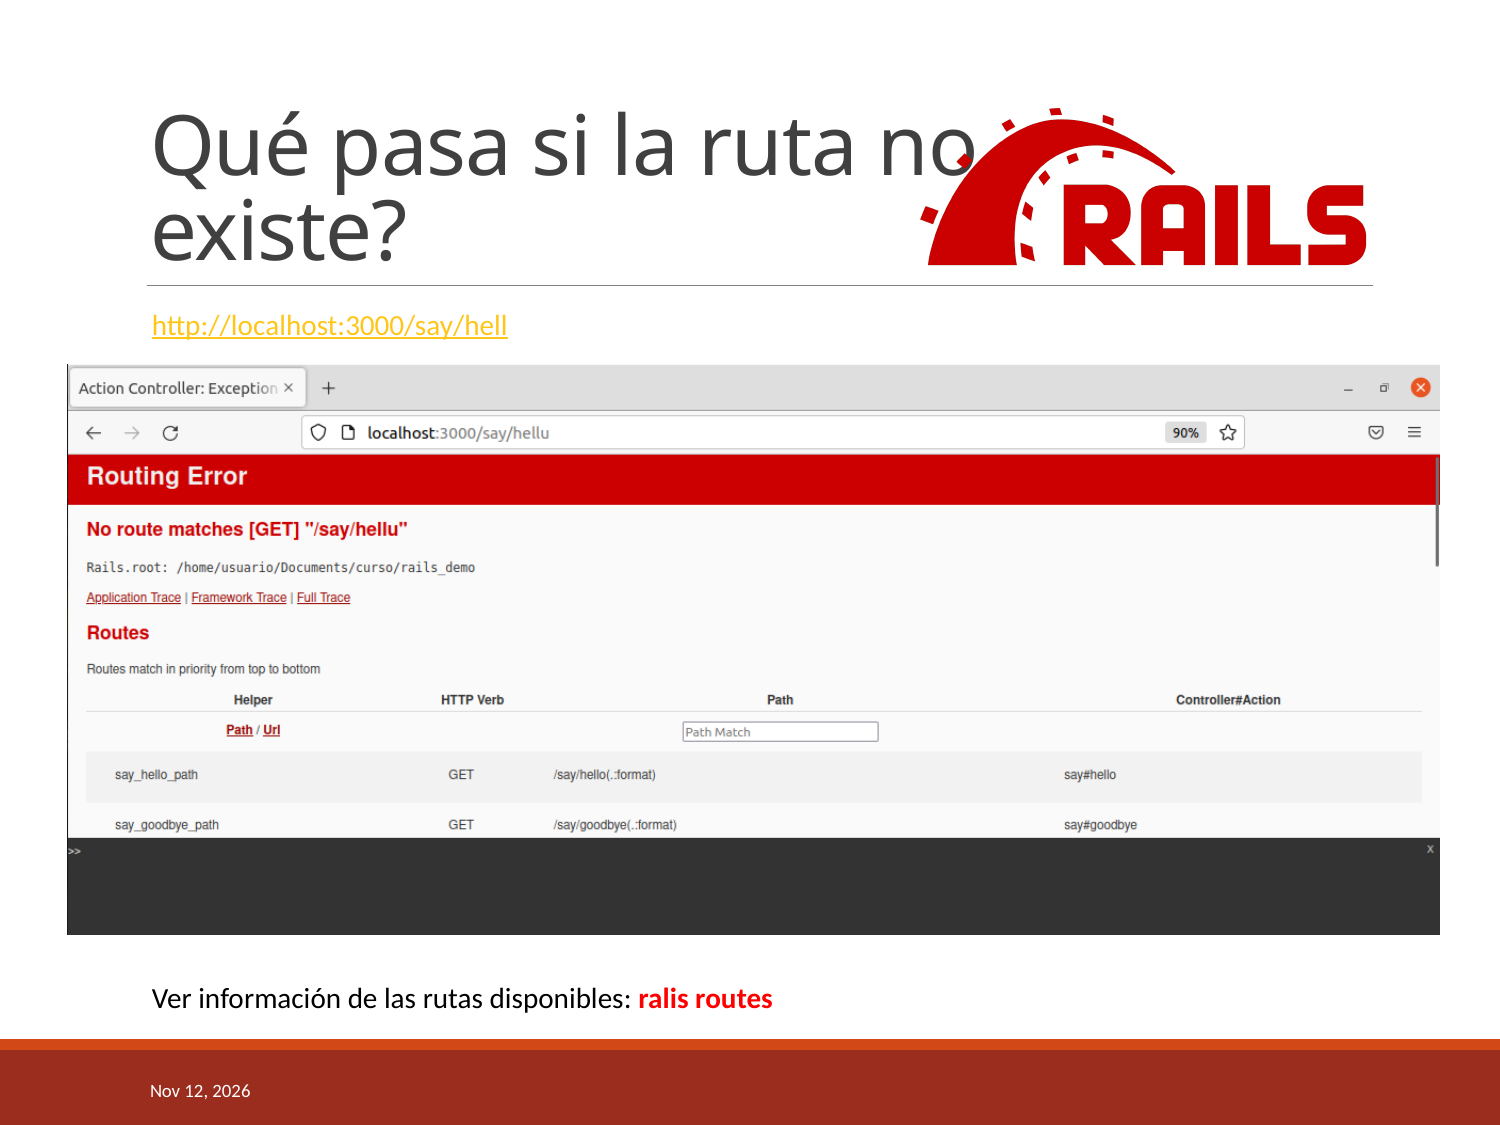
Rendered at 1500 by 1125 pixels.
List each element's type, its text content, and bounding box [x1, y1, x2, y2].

picture [914, 94, 1373, 269]
picture [66, 364, 1441, 935]
list http://localhost:3000/say/hell Ver información de las rutas disponibles: ralis routes [135, 945, 1373, 1030]
list http://localhost:3000/say/hell Ver información de las rutas disponibles: ralis routes [135, 302, 1373, 361]
slide_number 26-Oct-22 [135, 1059, 440, 1120]
title Qué pasa si la ruta no existe? [135, 47, 1373, 285]
